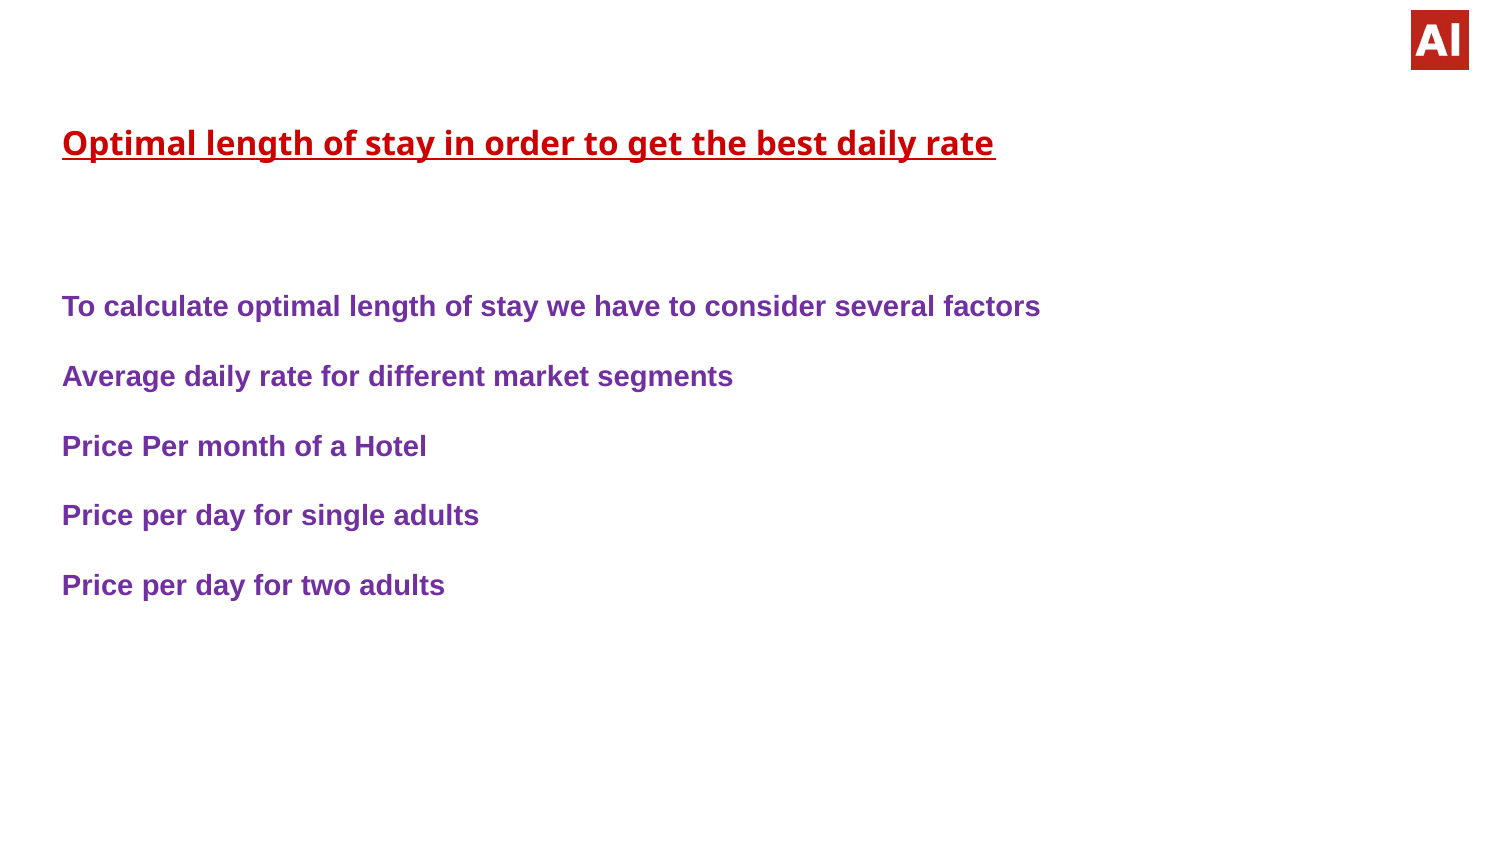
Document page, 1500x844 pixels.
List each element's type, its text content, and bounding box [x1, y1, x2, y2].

title Optimal length of stay in order to get the best daily rate To calculate optimal length of stay we have to consider several factors Average daily rate for different market segments Price Per month of a Hotel Price per day for single adults Price per day for two adults [0, 22, 1461, 792]
picture [1411, 10, 1469, 70]
